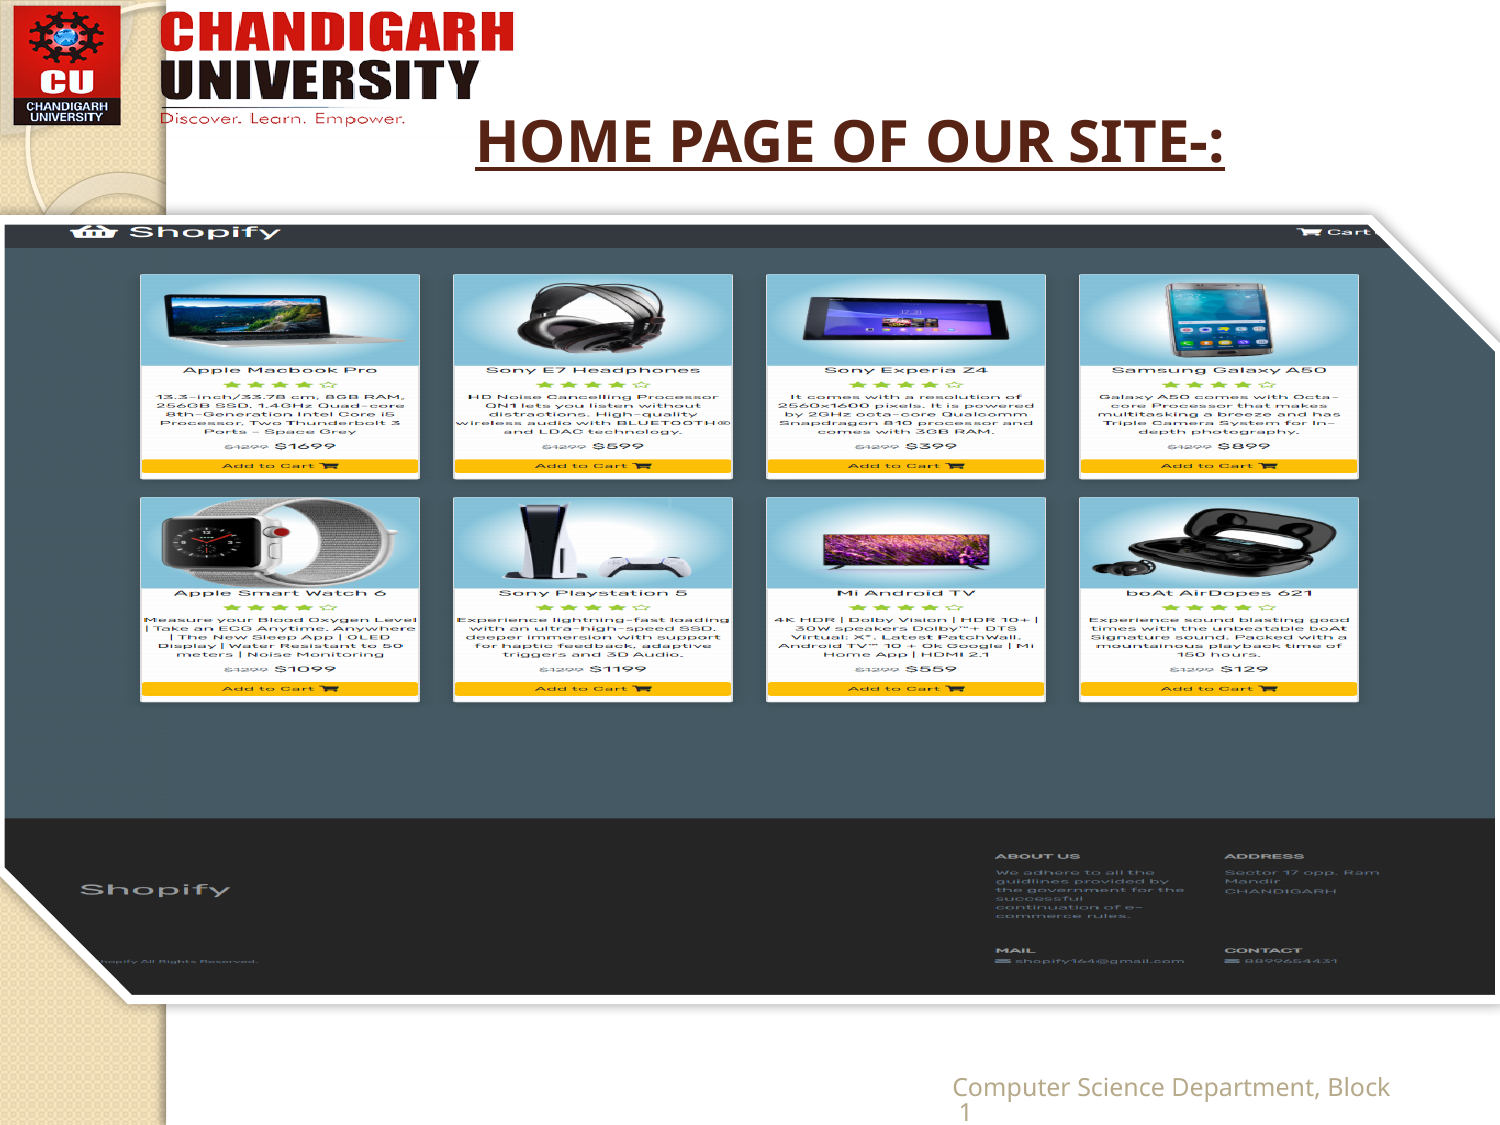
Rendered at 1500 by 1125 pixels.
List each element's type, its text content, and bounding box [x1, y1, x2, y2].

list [0, 219, 1500, 1000]
picture [0, 0, 526, 138]
title HOME PAGE OF OUR SITE-: [235, 45, 1466, 216]
footer Computer Science Department, Block 1 [937, 1034, 1413, 1113]
